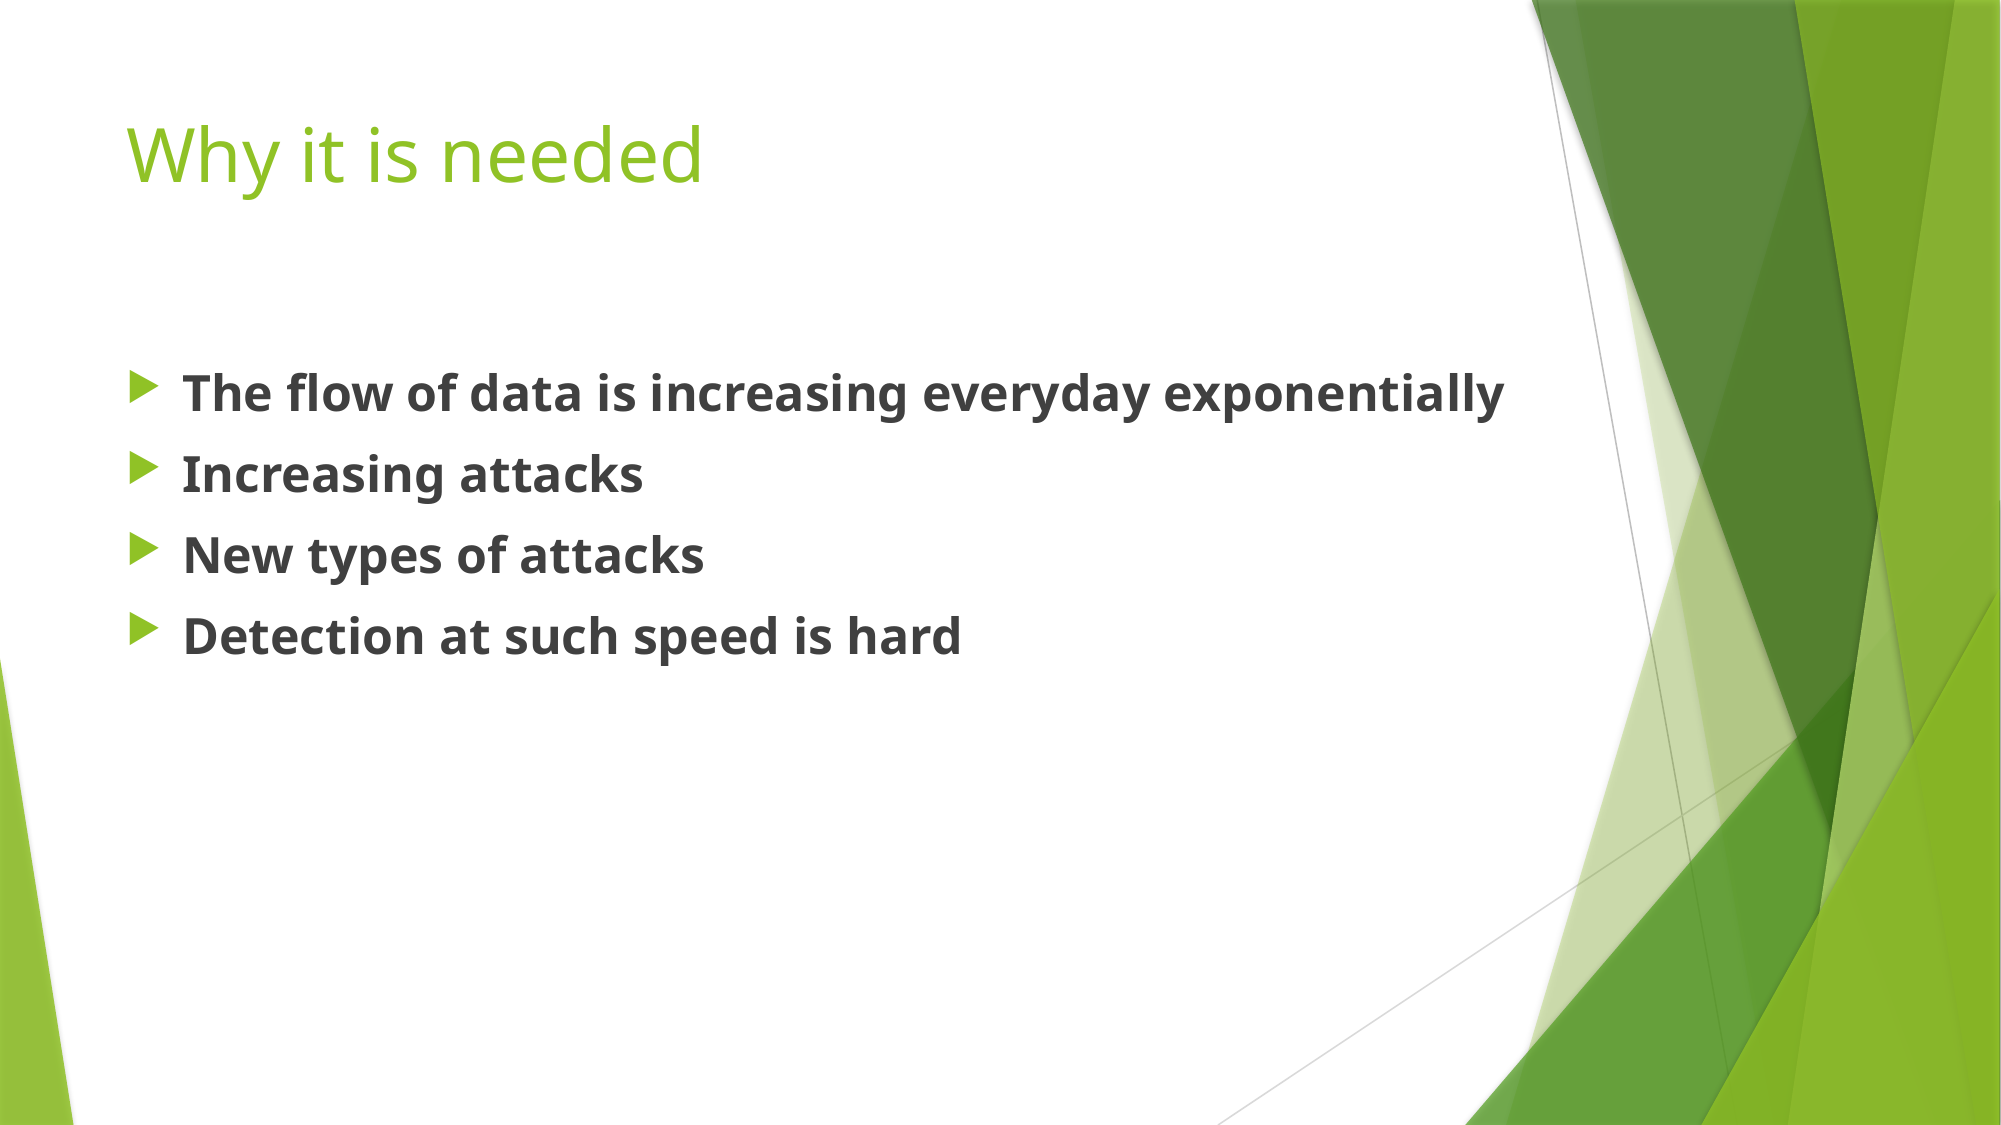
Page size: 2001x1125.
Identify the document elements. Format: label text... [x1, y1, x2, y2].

title Why it is needed [111, 99, 1522, 317]
list The flow of data is increasing everyday exponentially Increasing attacks New types of attacks Detection at such speed is hard [111, 354, 1522, 992]
